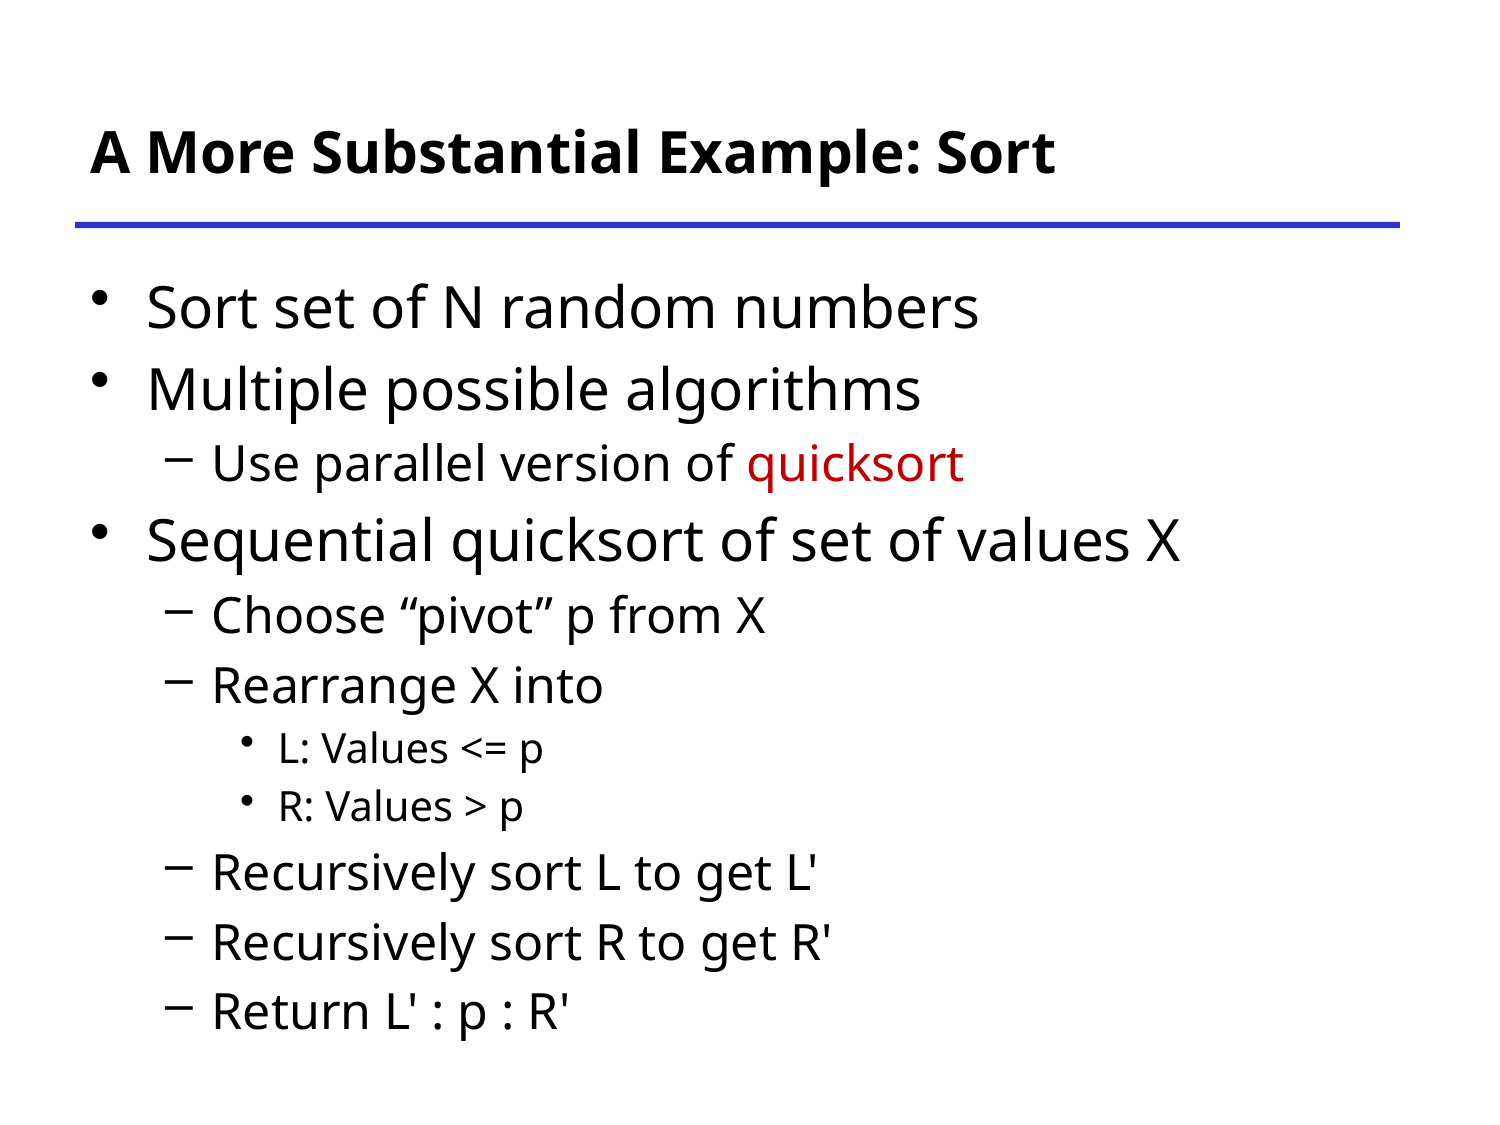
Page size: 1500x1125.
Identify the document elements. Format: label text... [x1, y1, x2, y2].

title A More Substantial Example: Sort [75, 75, 1400, 225]
list Sort set of N random numbers Multiple possible algorithms Use parallel version of quicksort Sequential quicksort of set of values X Choose “pivot” p from X Rearrange X into L: Values <= p R: Values > p Recursively sort L to get L' Recursively sort R to get R' Return L' : p : R' [75, 262, 1438, 988]
